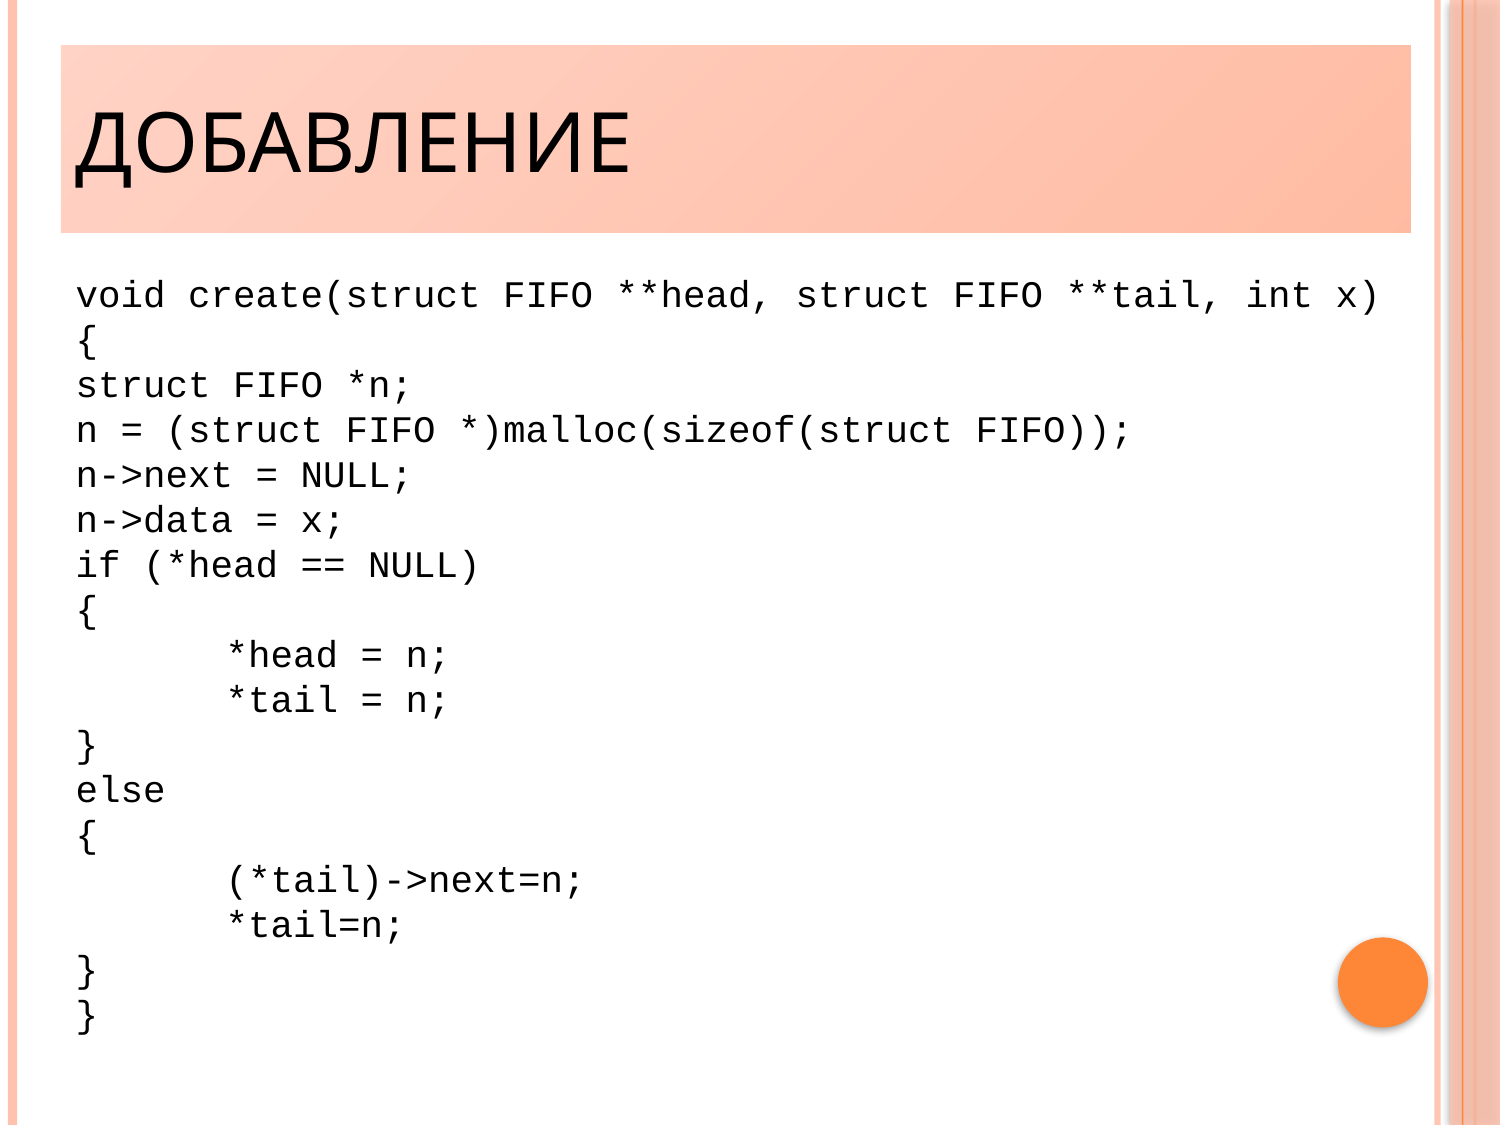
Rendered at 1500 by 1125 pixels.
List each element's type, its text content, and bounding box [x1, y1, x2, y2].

text_box void create(struct FIFO **head, struct FIFO **tail, int x) { struct FIFO *n; n = (struct FIFO *)malloc(sizeof(struct FIFO)); n->next = NULL; n->data = x; if (*head == NULL) { *head = n; *tail = n; } else { (*tail)->next=n; *tail=n; } } [60, 262, 1411, 1062]
text_box Добавление [60, 45, 1411, 233]
